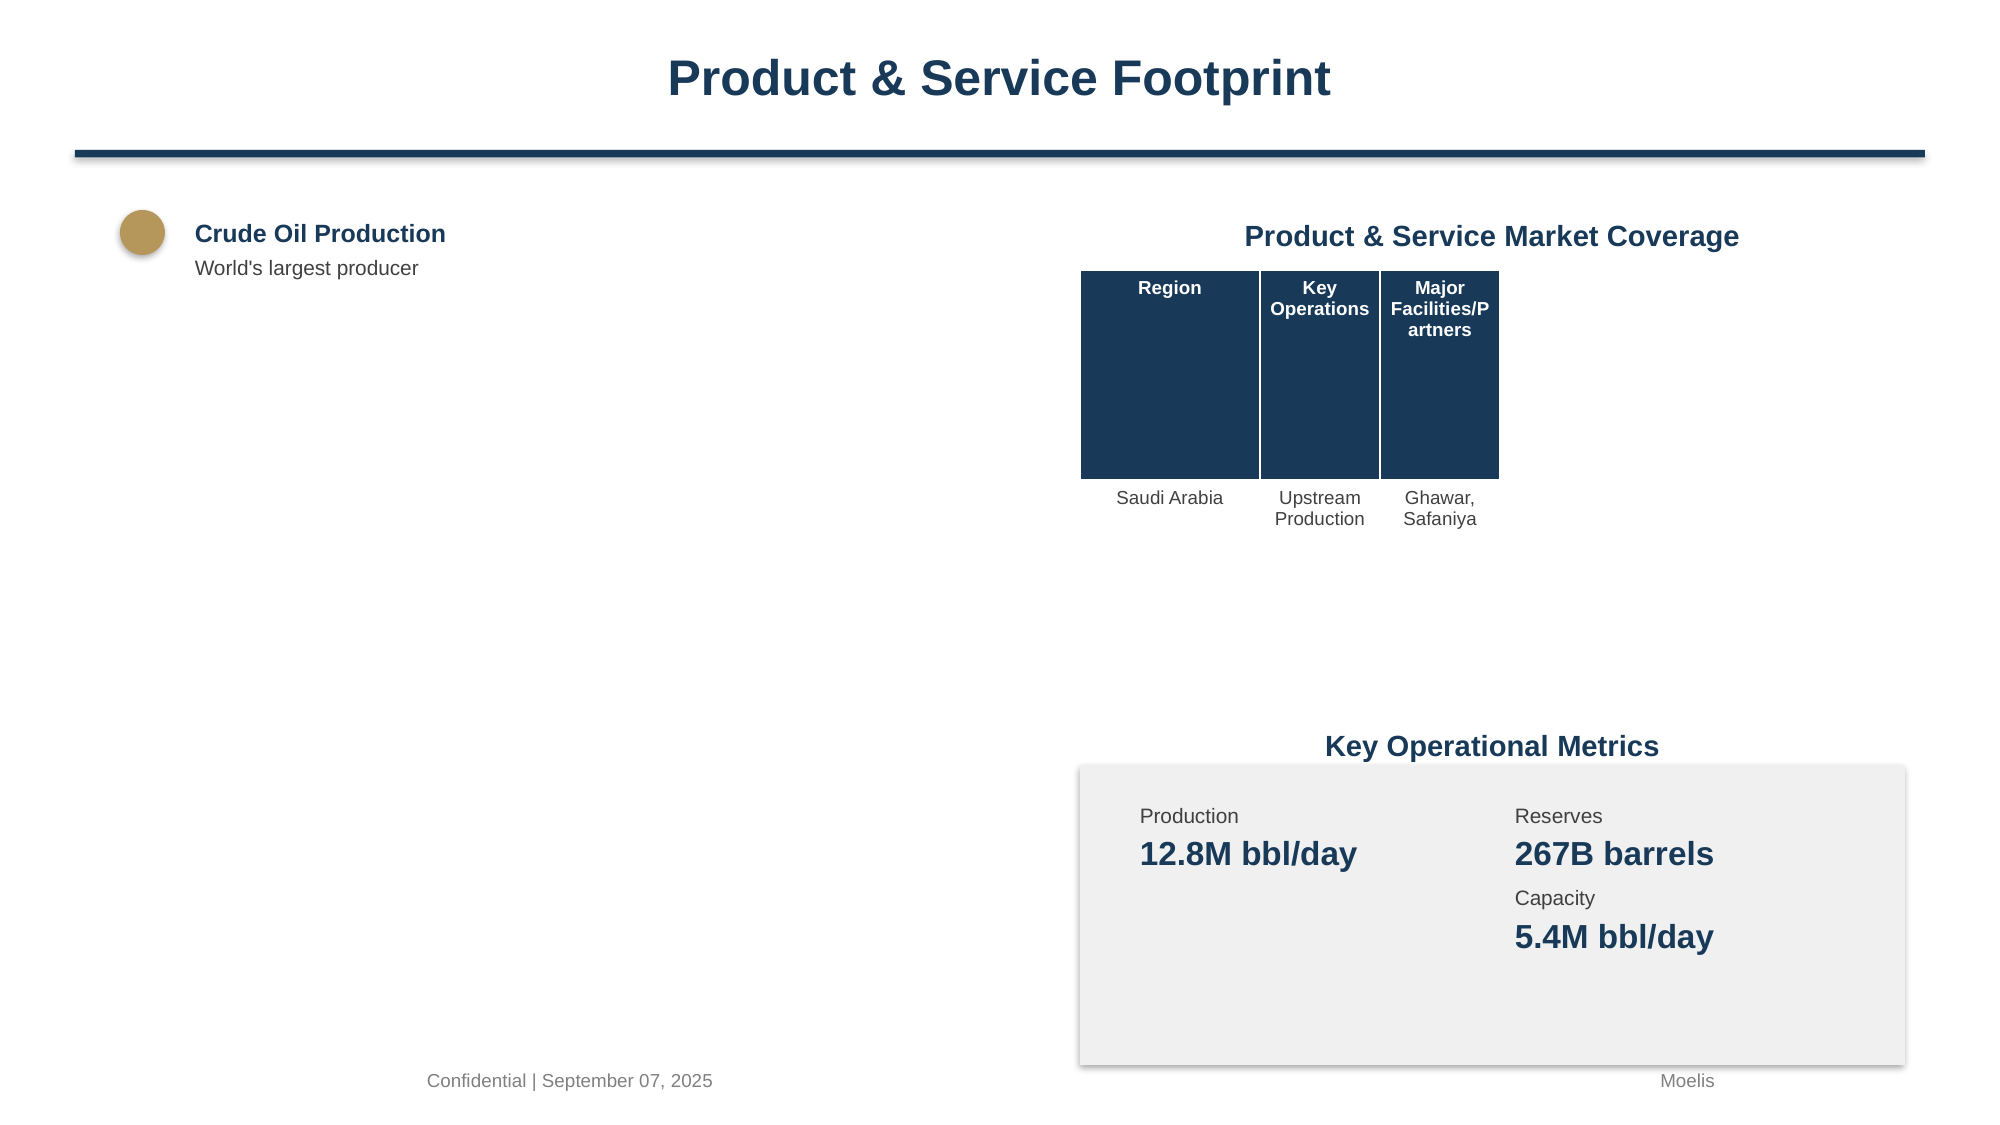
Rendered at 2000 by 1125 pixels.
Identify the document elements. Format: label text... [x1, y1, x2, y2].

text_box 12.8M bbl/day [1124, 824, 1455, 880]
table_header Major Facilities/Partners [1381, 271, 1499, 479]
text_box Production [1124, 795, 1455, 824]
table_cell Upstream Production [1261, 481, 1379, 689]
table_cell Saudi Arabia [1081, 481, 1259, 689]
text_box 5.4M bbl/day [1499, 907, 1830, 963]
text_box Moelis [1645, 1061, 1730, 1099]
table_cell Ghawar, Safaniya [1381, 481, 1499, 689]
text_box Key Operational Metrics [1079, 719, 1905, 764]
text_box Crude Oil Production [179, 210, 1005, 247]
text_box Capacity [1499, 877, 1830, 907]
table_header Key Operations [1261, 271, 1379, 479]
text_box Confidential | September 07, 2025 [412, 1061, 728, 1099]
text_box Reserves [1499, 795, 1830, 824]
text_box World's largest producer [179, 247, 1005, 288]
text_box 267B barrels [1499, 824, 1830, 877]
text_box [74, 149, 1926, 158]
text_box [119, 209, 166, 256]
text_box [1079, 764, 1906, 1066]
text_box Product & Service Market Coverage [1079, 209, 1905, 260]
text_box Product & Service Footprint [667, 44, 1332, 105]
table_header Region [1081, 271, 1259, 479]
